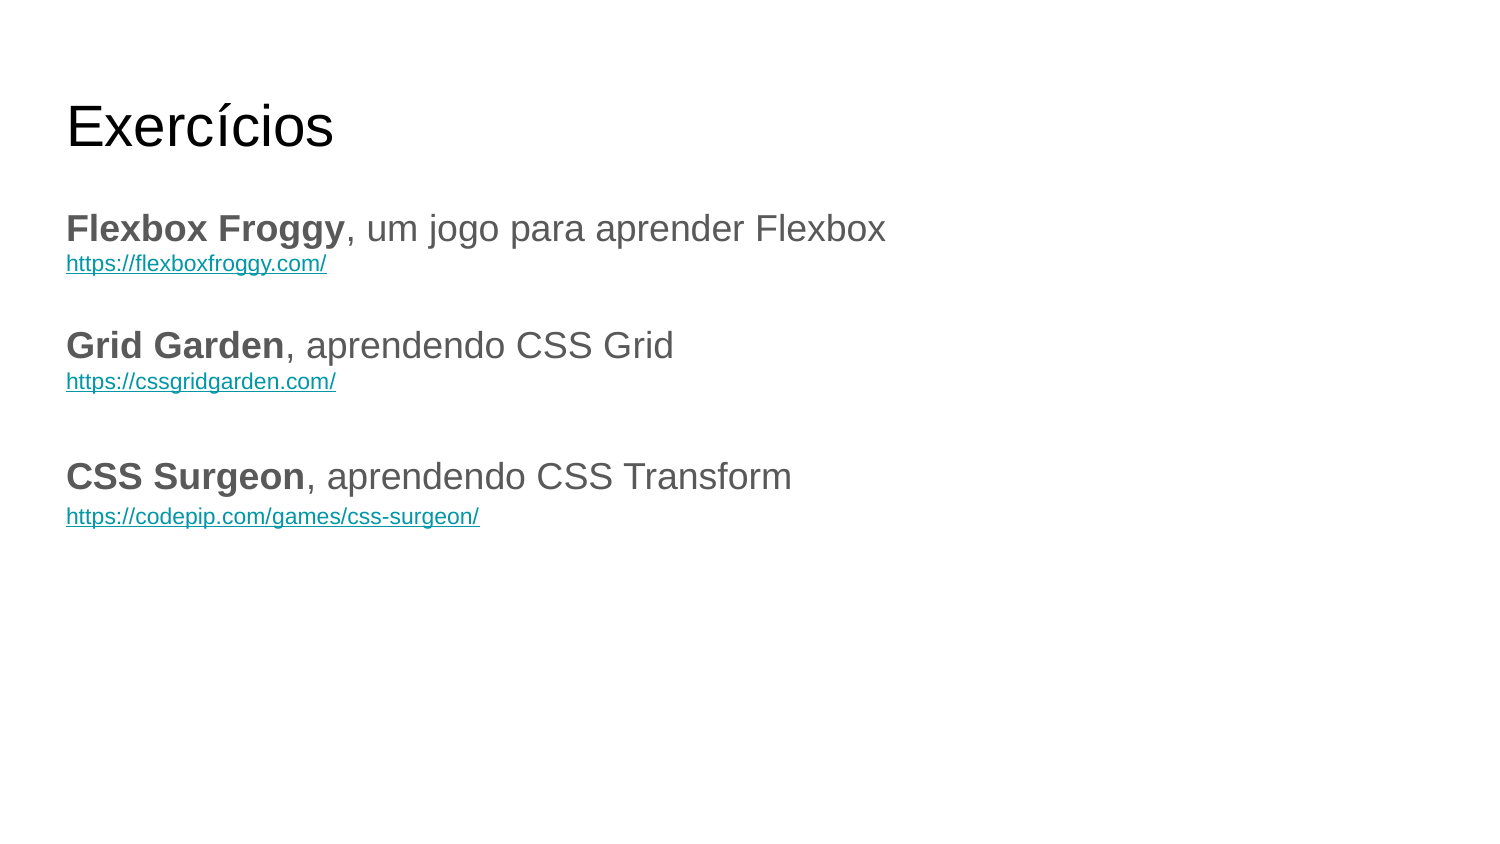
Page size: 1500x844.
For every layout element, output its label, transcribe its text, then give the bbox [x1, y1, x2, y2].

title Exercícios [51, 72, 1449, 167]
list Flexbox Froggy, um jogo para aprender Flexbox https://flexboxfroggy.com/ Grid Garden, aprendendo CSS Grid https://cssgridgarden.com/ CSS Surgeon, aprendendo CSS Transform https://codepip.com/games/css-surgeon/ [51, 189, 1449, 750]
